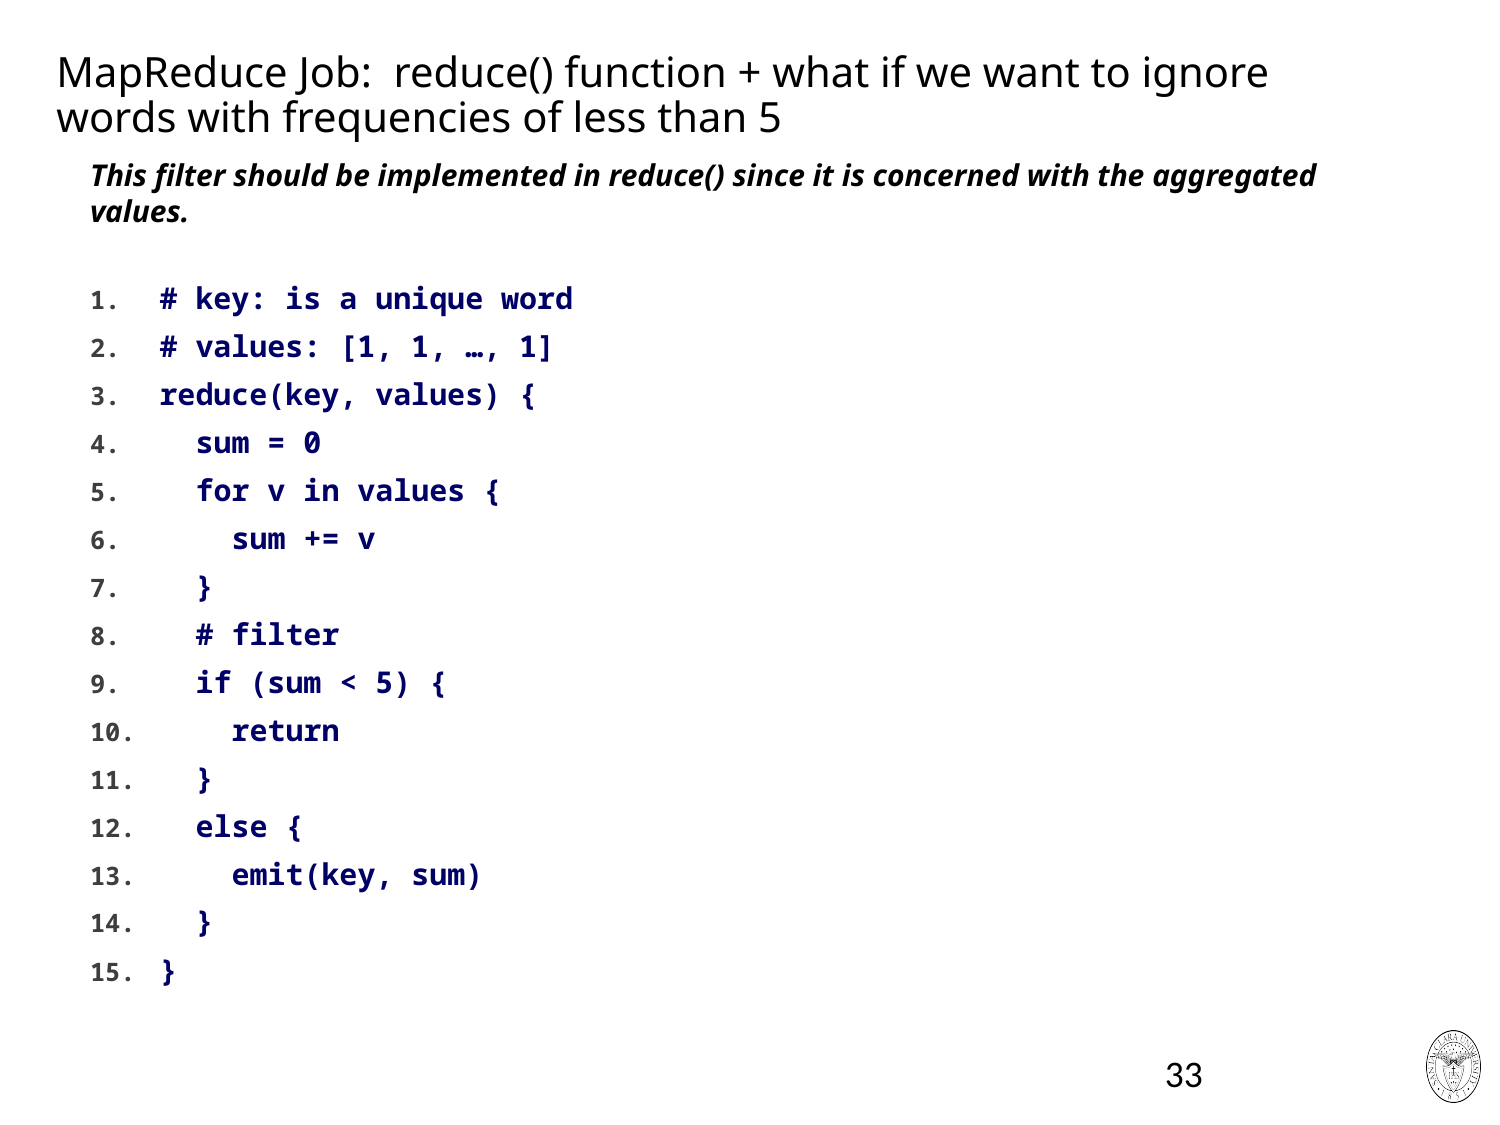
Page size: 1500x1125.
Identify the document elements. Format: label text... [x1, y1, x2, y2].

title MapReduce Job: reduce() function + what if we want to ignore words with frequencies of less than 5 [41, 55, 1392, 149]
list This filter should be implemented in reduce() since it is concerned with the aggregated values. # key: is a unique word # values: [1, 1, …, 1] reduce(key, values) { sum = 0 for v in values { sum += v } # filter if (sum < 5) { return } else { emit(key, sum) } } [75, 149, 1425, 1005]
picture [1426, 1030, 1481, 1042]
slide_number 33 [1149, 1042, 1500, 1103]
